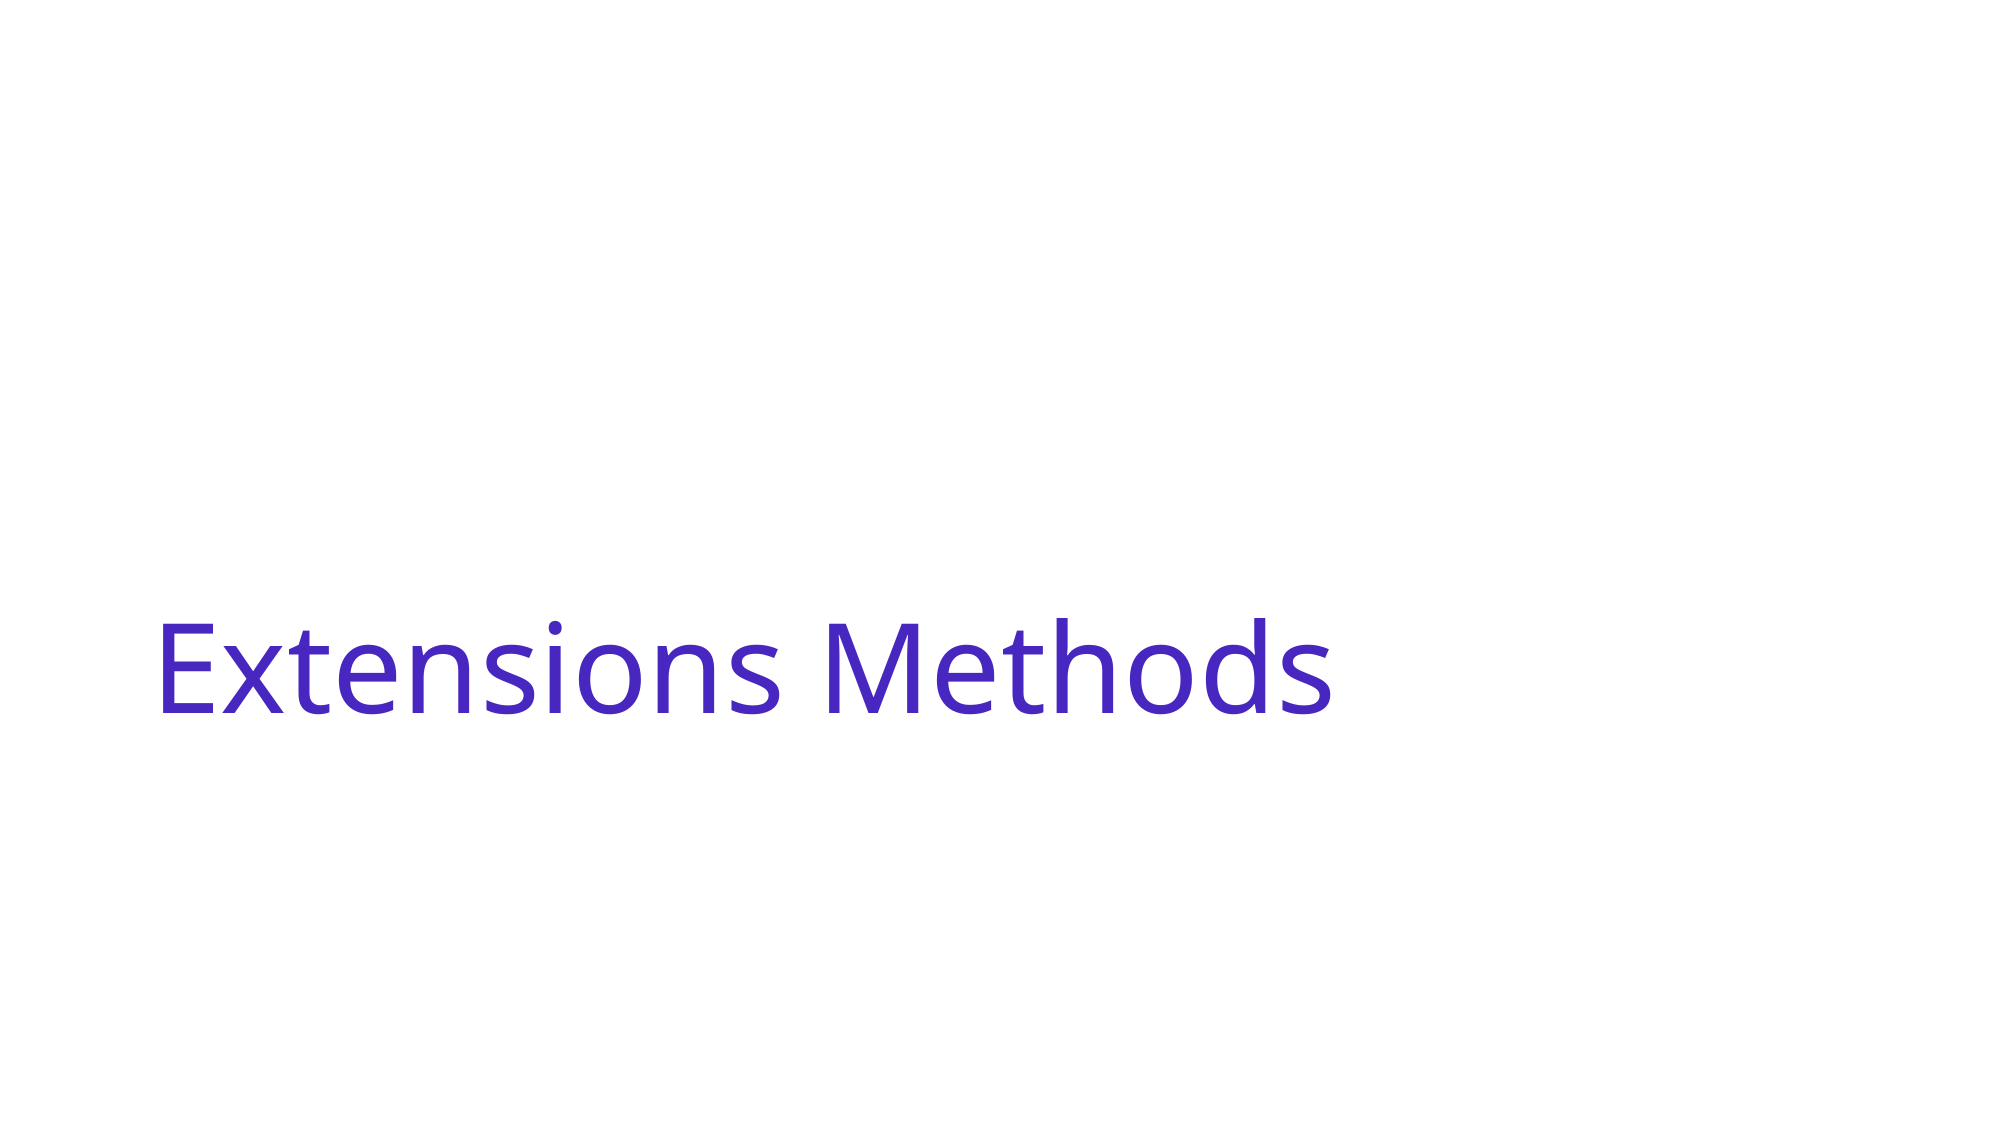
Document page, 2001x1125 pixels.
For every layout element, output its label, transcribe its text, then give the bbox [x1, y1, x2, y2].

title Extensions Methods [136, 280, 1862, 749]
